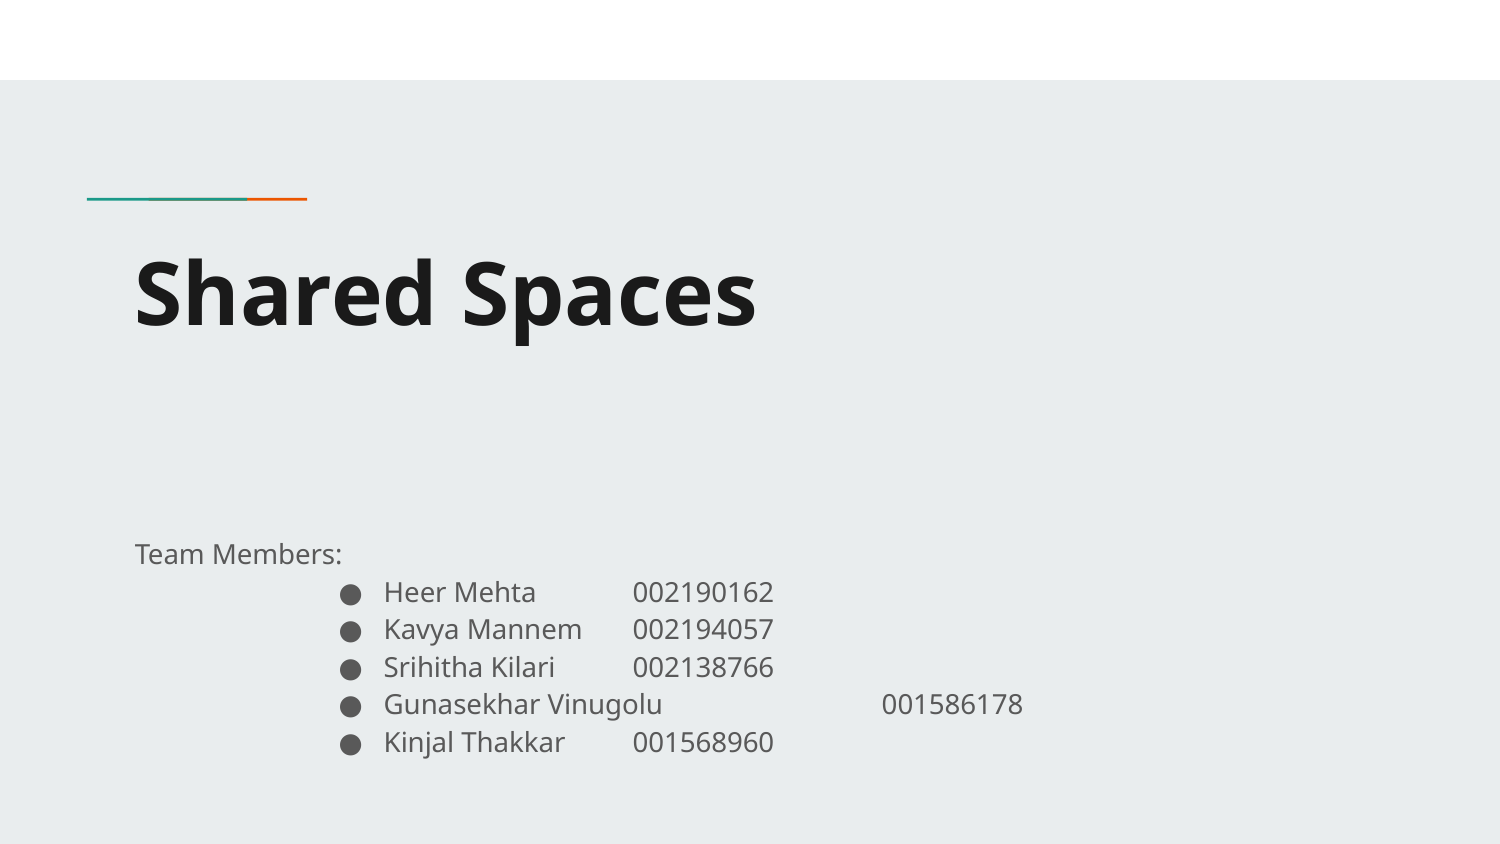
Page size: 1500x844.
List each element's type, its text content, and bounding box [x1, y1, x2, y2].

subtitle Team Members: Heer Mehta 002190162 Kavya Mannem 002194057 Srihitha Kilari 002138766 Gunasekhar Vinugolu 001586178 Kinjal Thakkar 001568960 [119, 520, 1381, 777]
title Shared Spaces [119, 216, 1381, 490]
